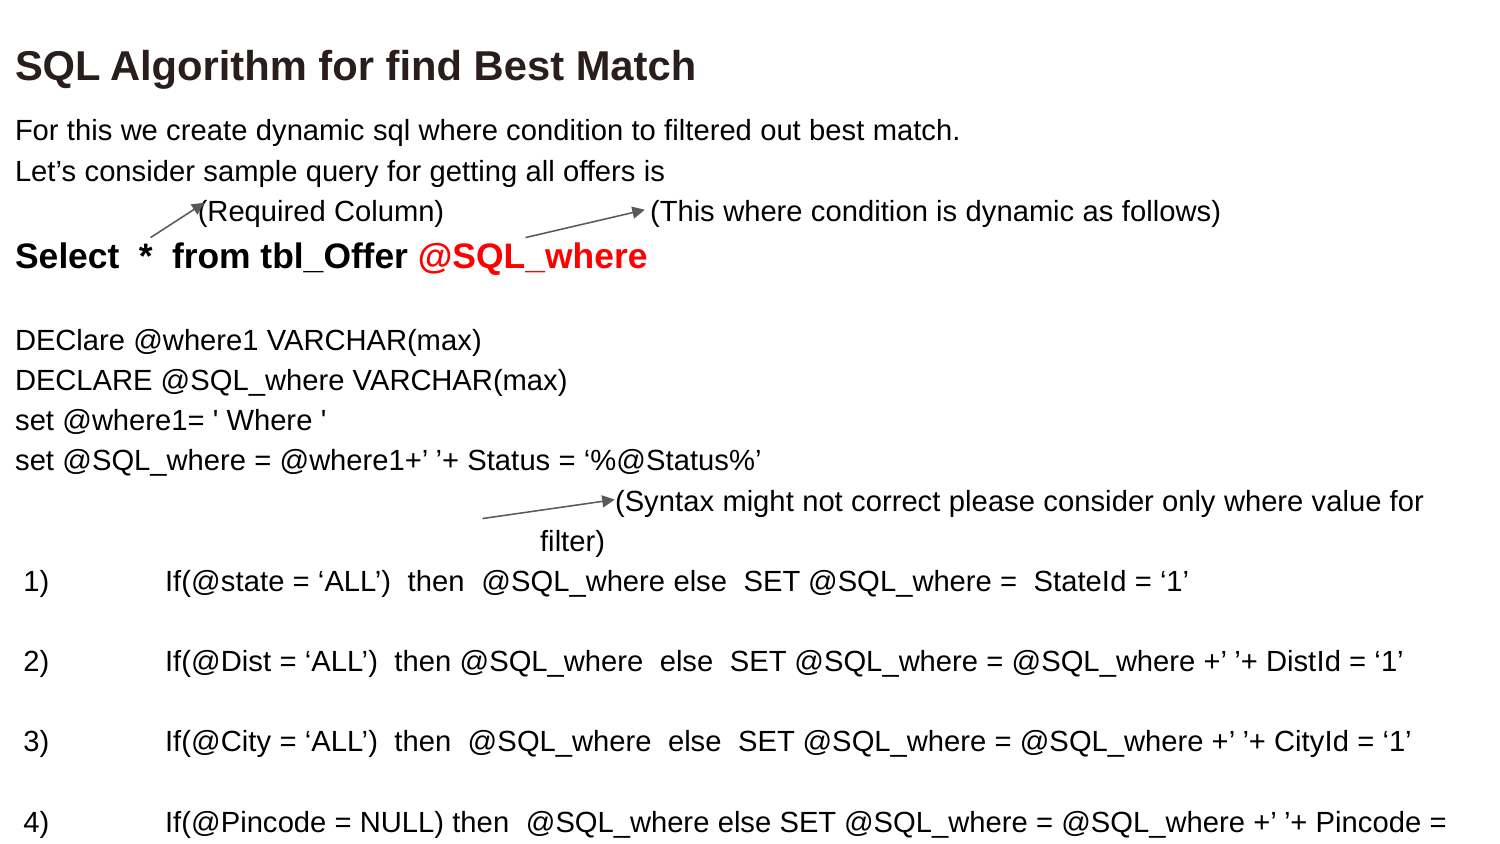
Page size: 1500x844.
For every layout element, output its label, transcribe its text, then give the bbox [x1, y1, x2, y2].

text_box SQL Algorithm for find Best Match [0, 23, 1461, 101]
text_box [525, 209, 645, 238]
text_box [482, 499, 615, 519]
text_box For this we create dynamic sql where condition to filtered out best match. Let’s consider sample query for getting all offers is (Required Column) (This where condition is dynamic as follows) Select * from tbl_Offer @SQL_where DEClare @where1 VARCHAR(max) DECLARE @SQL_where VARCHAR(max) set @where1= ' Where ' set @SQL_where = @where1+’ ’+ Status = ‘%@Status%’ (Syntax might not correct please consider only where value for filter) 1) If(@state = ‘ALL’) then @SQL_where else SET @SQL_where = StateId = ‘1’ 2) If(@Dist = ‘ALL’) then @SQL_where else SET @SQL_where = @SQL_where +’ ’+ DistId = ‘1’ 3) If(@City = ‘ALL’) then @SQL_where else SET @SQL_where = @SQL_where +’ ’+ CityId = ‘1’ 4) If(@Pincode = NULL) then @SQL_where else SET @SQL_where = @SQL_where +’ ’+ Pincode = ‘123’ [0, 91, 1500, 844]
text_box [150, 202, 205, 238]
